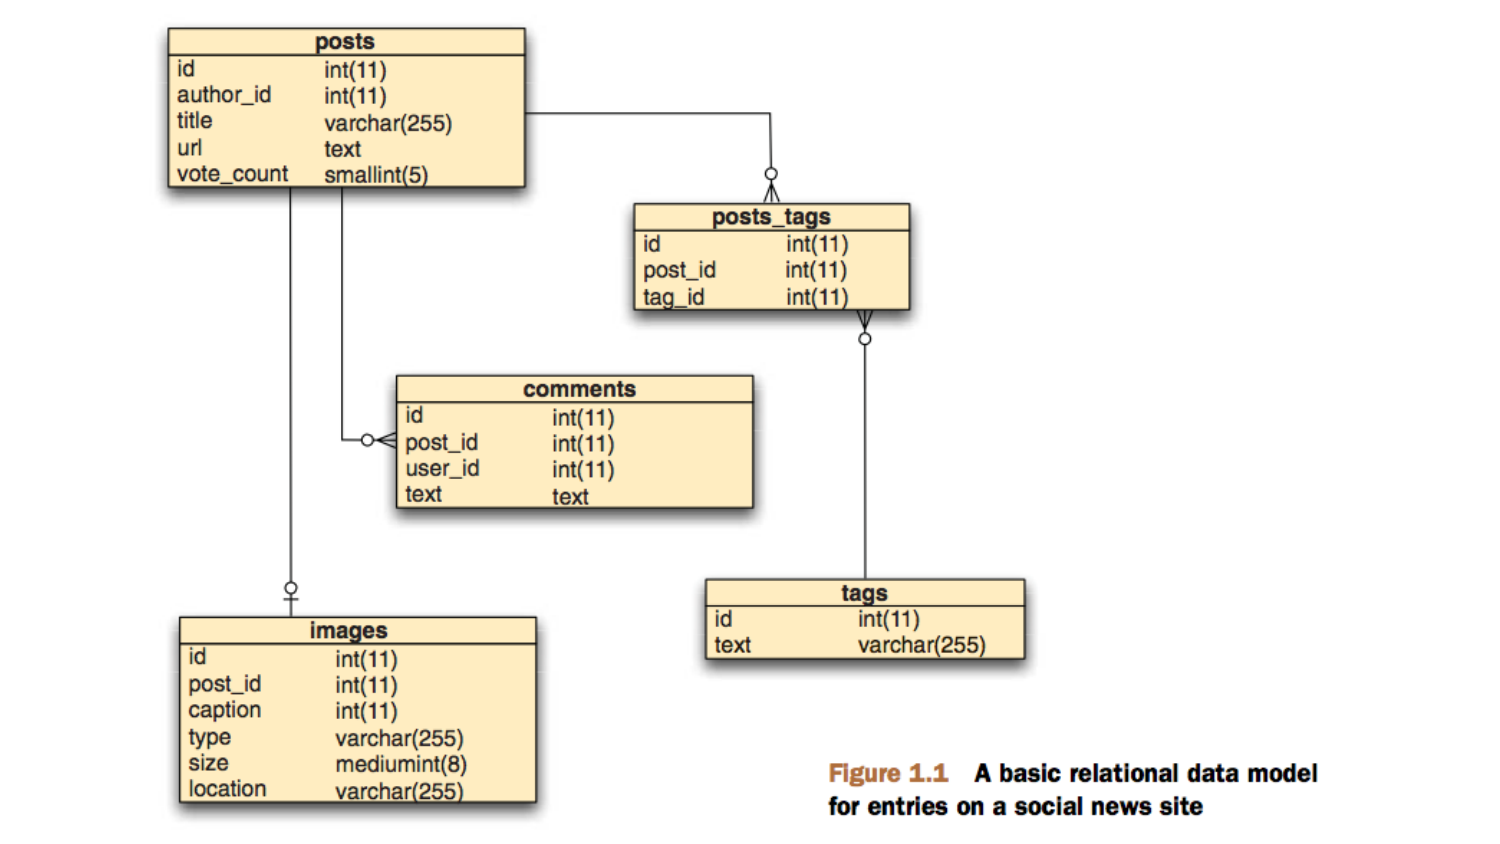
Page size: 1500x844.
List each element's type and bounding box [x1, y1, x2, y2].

picture [149, 0, 1351, 844]
